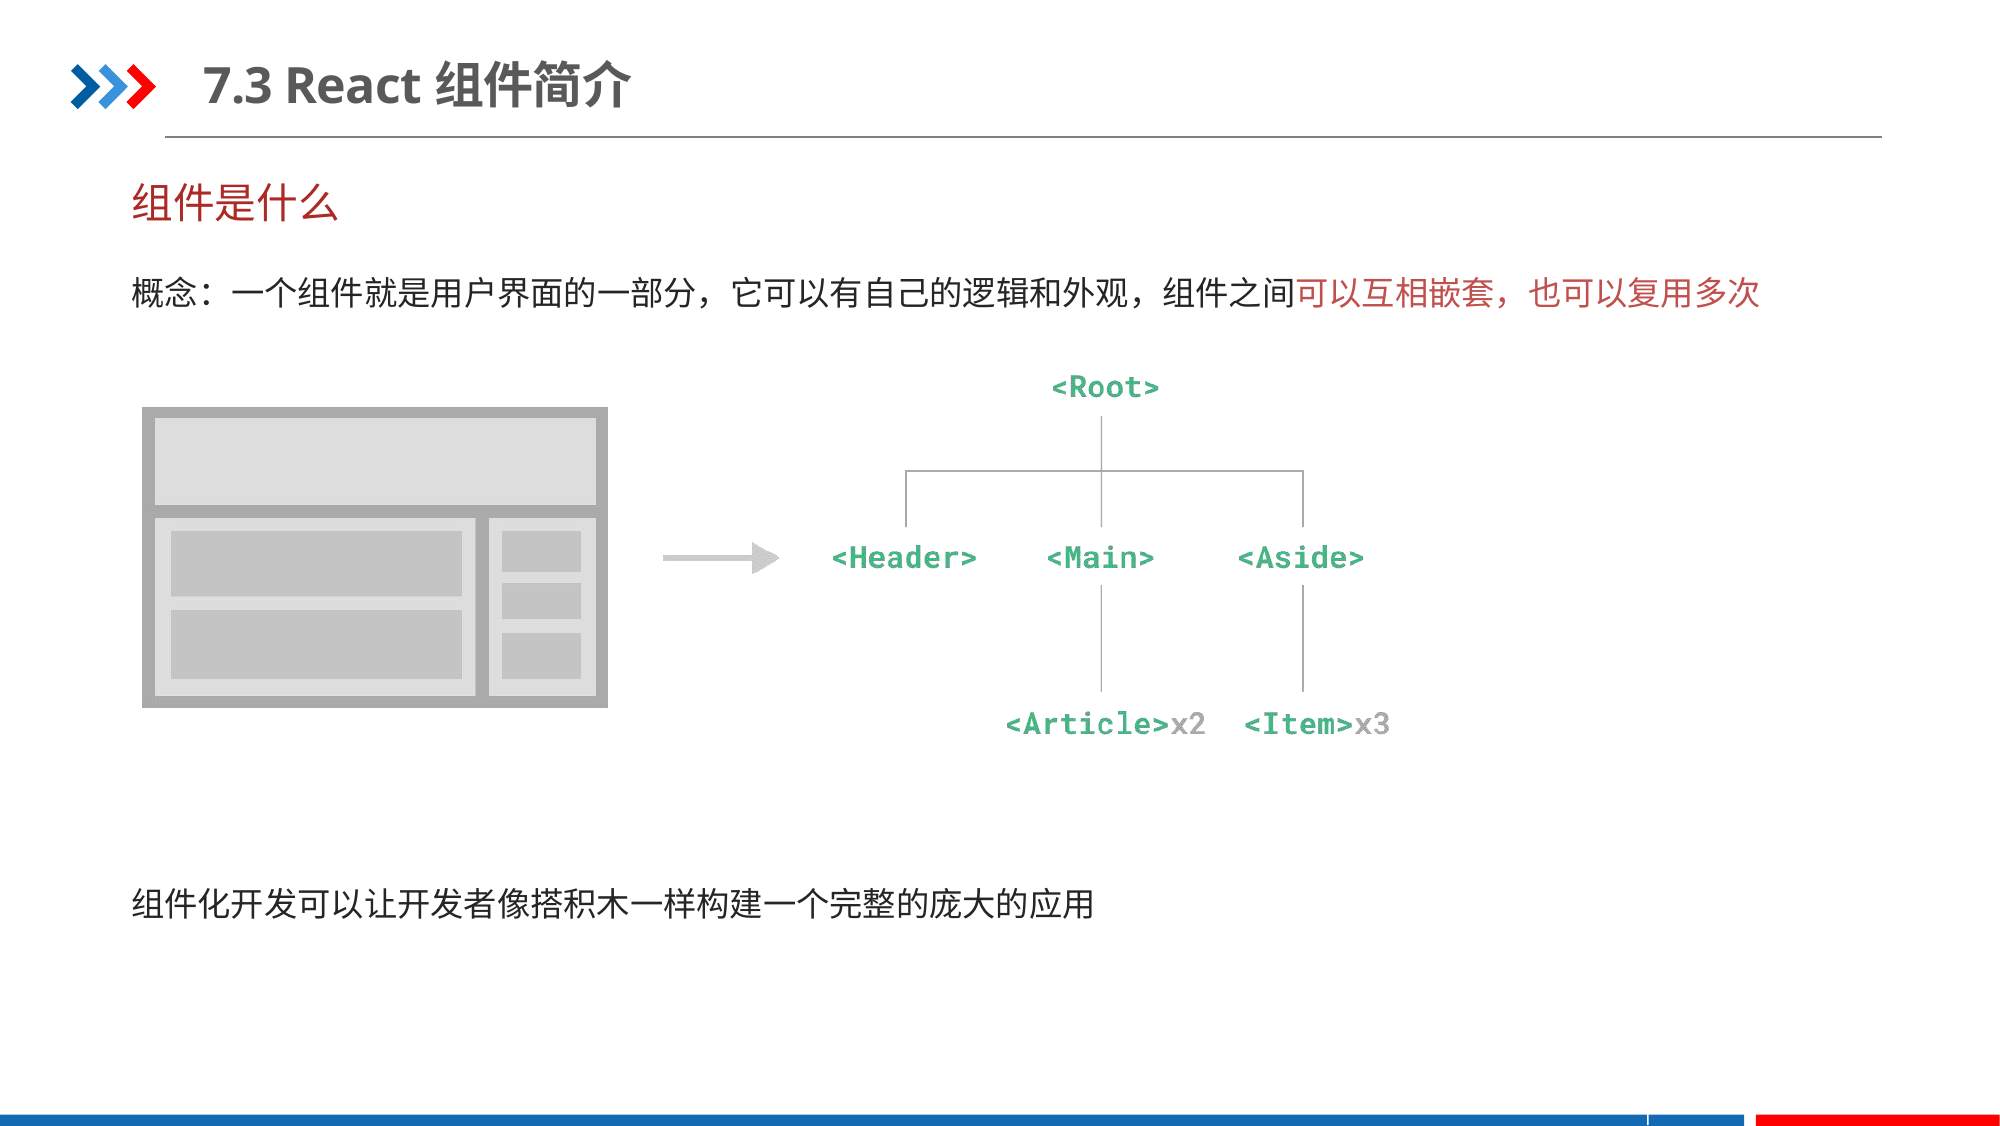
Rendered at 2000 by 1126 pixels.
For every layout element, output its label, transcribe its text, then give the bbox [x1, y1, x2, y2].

text_box 组件是什么 概念：一个组件就是用户界面的一部分，它可以有自己的逻辑和外观，组件之间可以互相嵌套，也可以复用多次 [129, 174, 1767, 313]
text_box 组件化开发可以让开发者像搭积木一样构建一个完整的庞大的应用 [129, 881, 1101, 924]
text_box [105, 303, 1424, 823]
text_box 7.3 React组件简介 [186, 46, 1187, 122]
